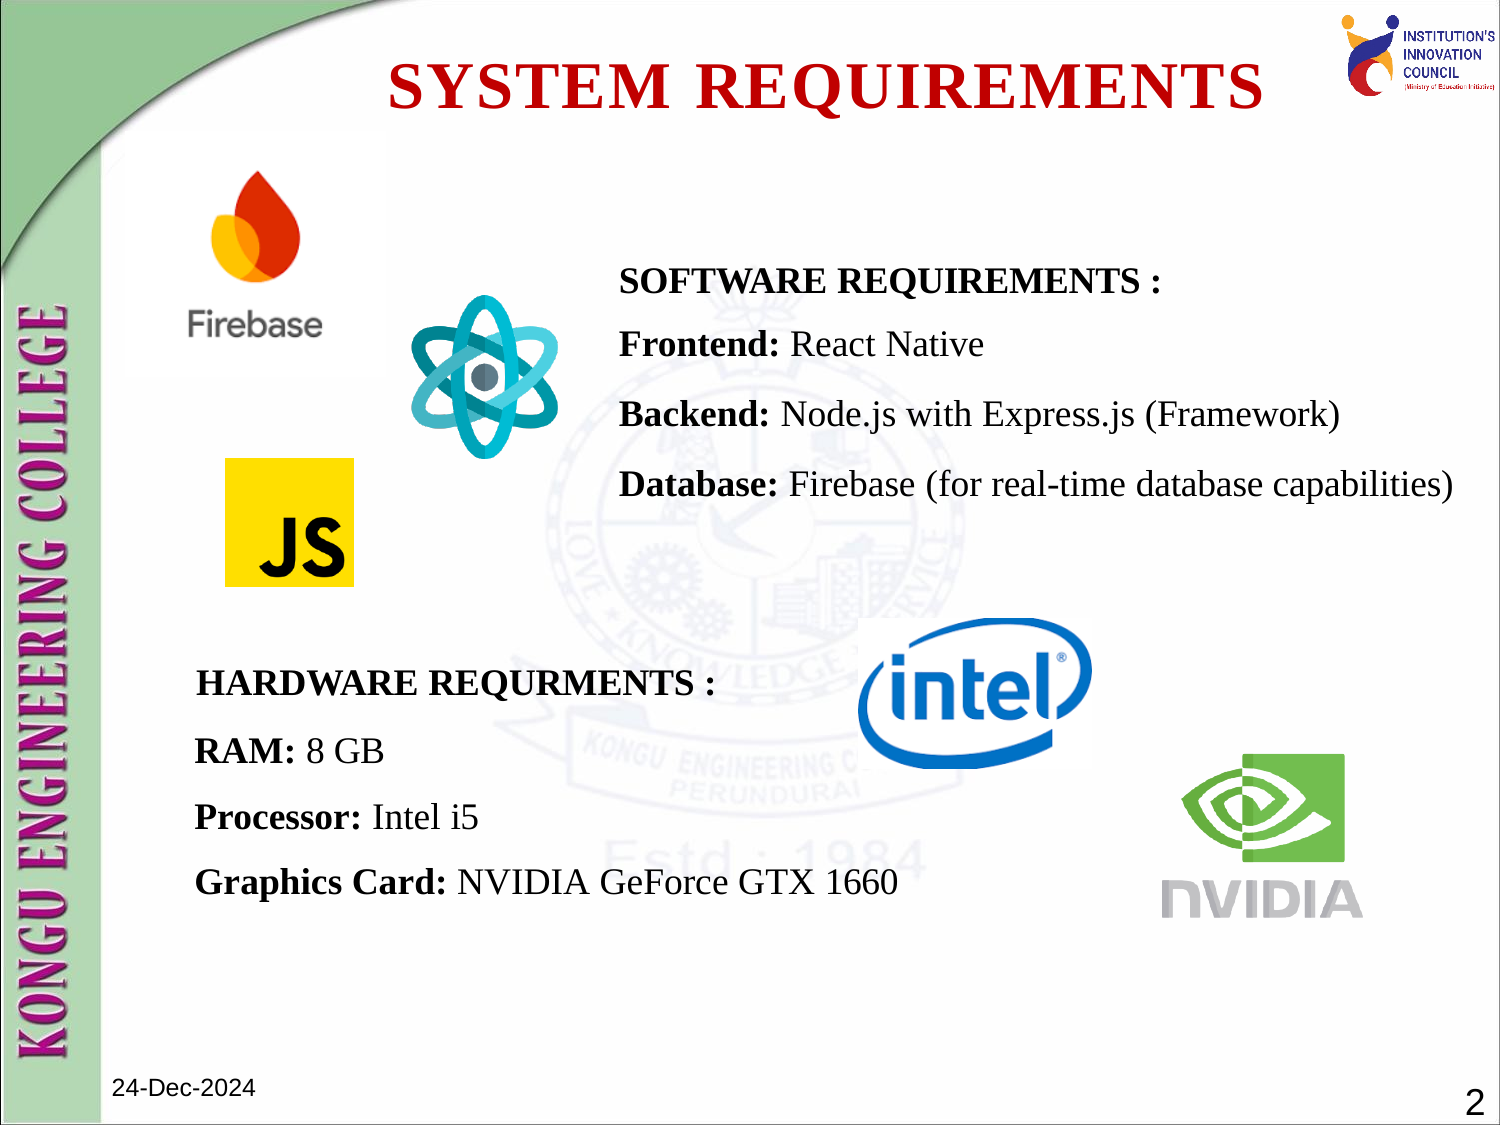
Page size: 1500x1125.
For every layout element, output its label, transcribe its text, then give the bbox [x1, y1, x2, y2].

text_box HARDWARE REQURMENTS : RAM: 8 GB Processor: Intel i5 Graphics Card: NVIDIA GeForce GTX 1660 [137, 650, 975, 909]
title SYSTEM REQUIREMENTS [385, 40, 1388, 231]
picture [402, 295, 566, 459]
text_box 2 [1449, 1070, 1500, 1125]
picture [858, 618, 1092, 769]
text_box 24-Dec-2024 [96, 1064, 872, 1110]
picture [0, 0, 1500, 1125]
picture [224, 458, 354, 587]
list SOFTWARE REQUIREMENTS : Frontend: React Native Backend: Node.js with Express.js (Framework) Database: Firebase (for real-time database capabilities) [62, 254, 1500, 894]
